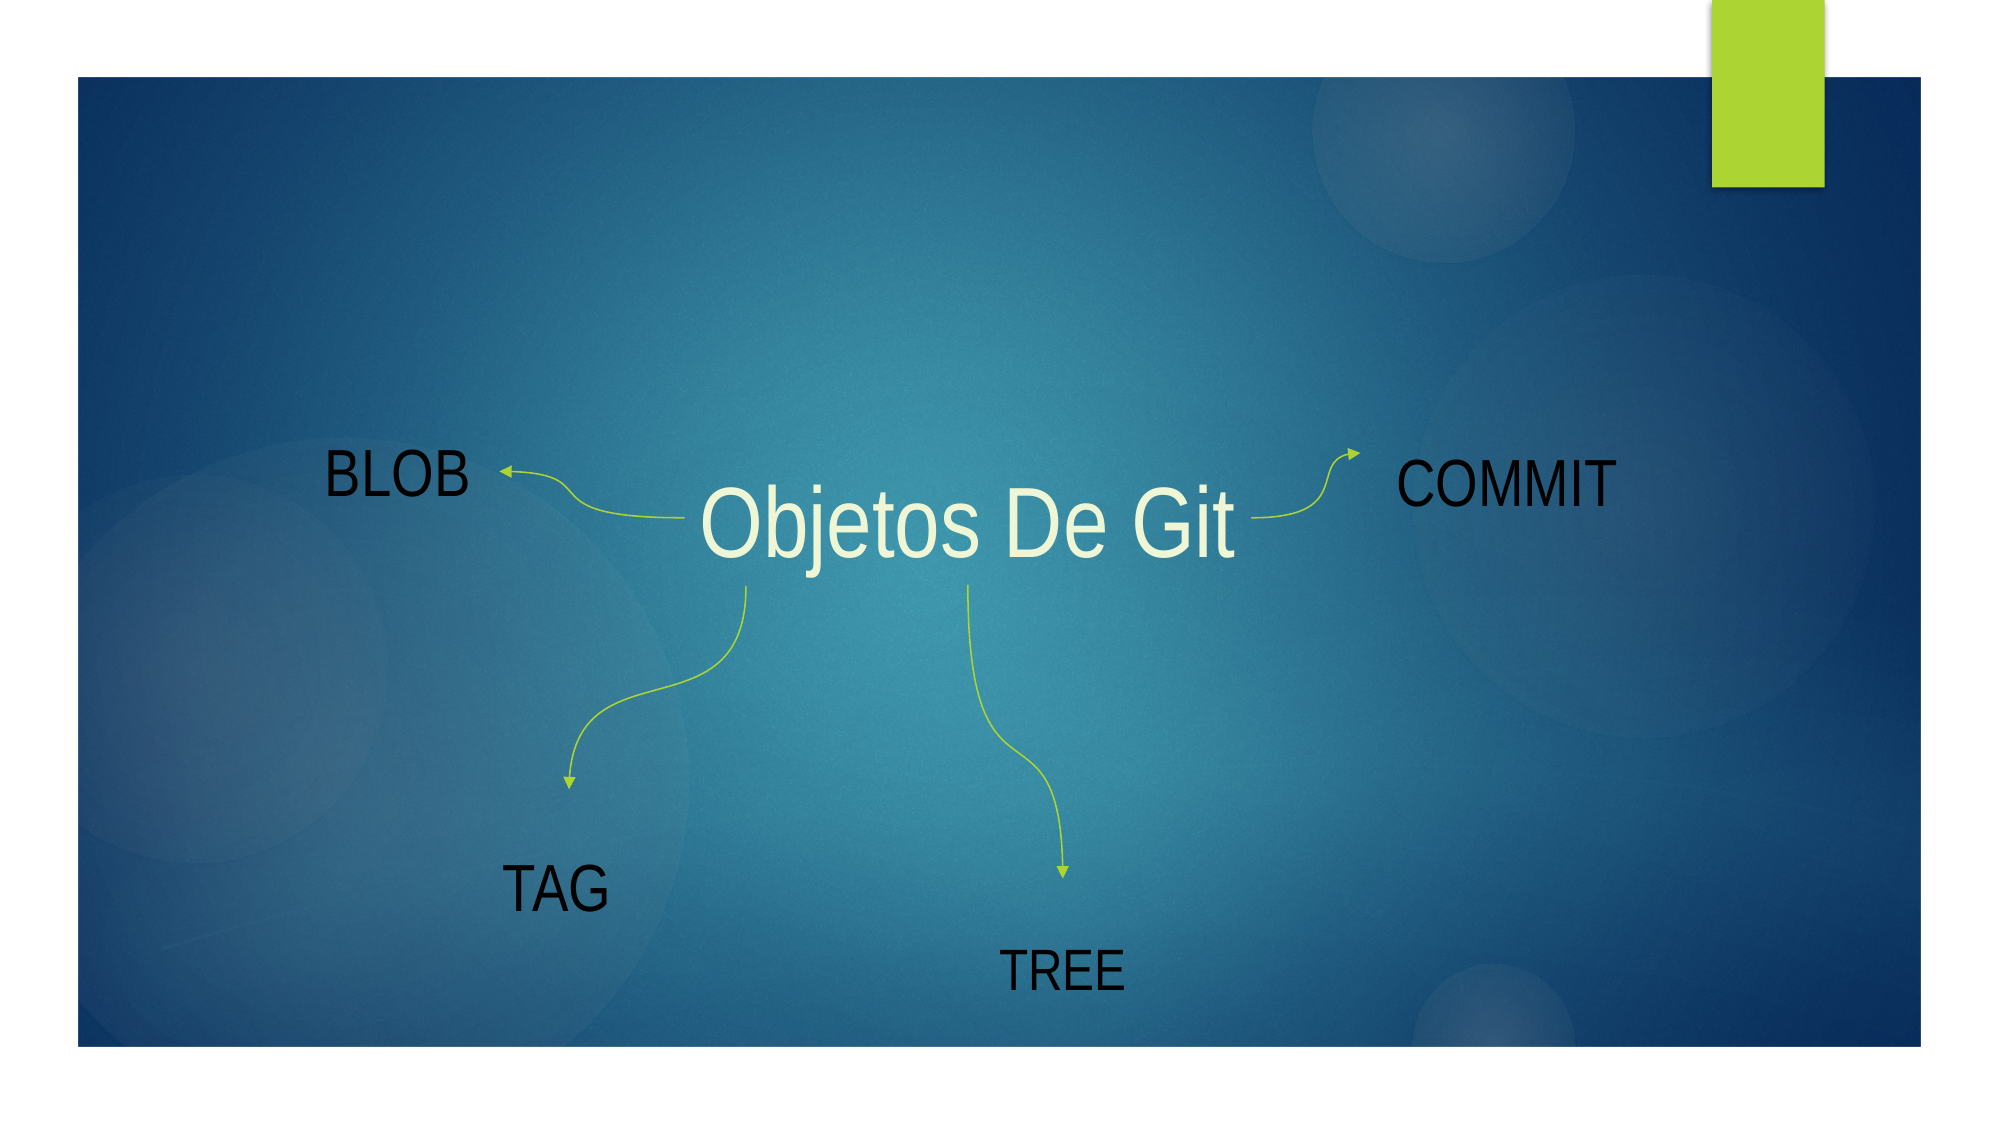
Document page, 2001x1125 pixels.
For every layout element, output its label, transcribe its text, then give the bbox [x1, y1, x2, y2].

text_box COMMIT [1381, 392, 1634, 528]
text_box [555, 599, 760, 777]
text_box TAG [487, 796, 626, 932]
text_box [498, 471, 682, 519]
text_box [869, 684, 1162, 781]
text_box TREE [984, 889, 1142, 1010]
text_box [1254, 452, 1361, 519]
text_box BLOB [310, 422, 487, 518]
text_box Objetos De Git [684, 450, 1252, 586]
